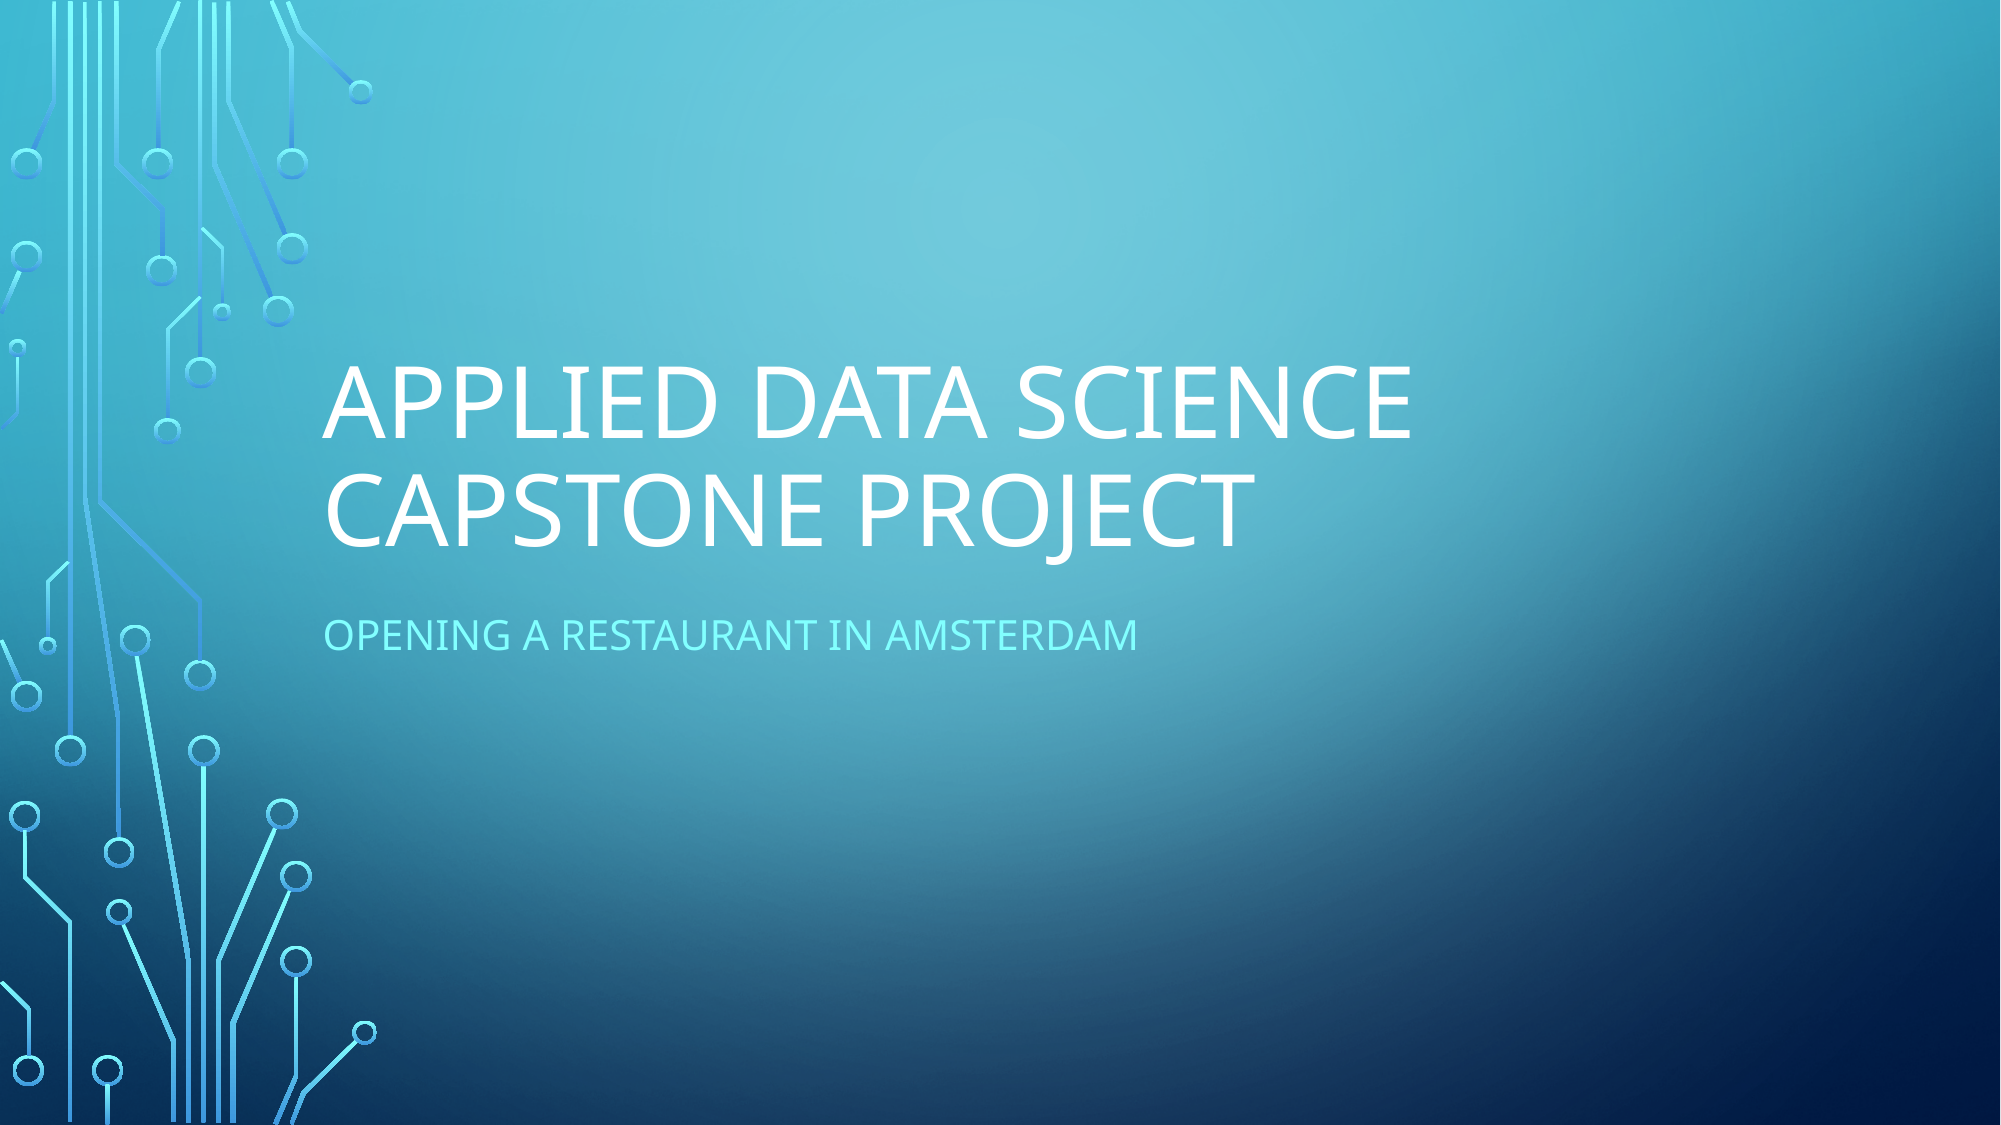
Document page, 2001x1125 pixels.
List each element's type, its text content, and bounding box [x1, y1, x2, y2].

subtitle Opening a restaurant in Amsterdam [307, 590, 1750, 863]
title Applied Data Science Capstone project [307, 184, 1750, 576]
